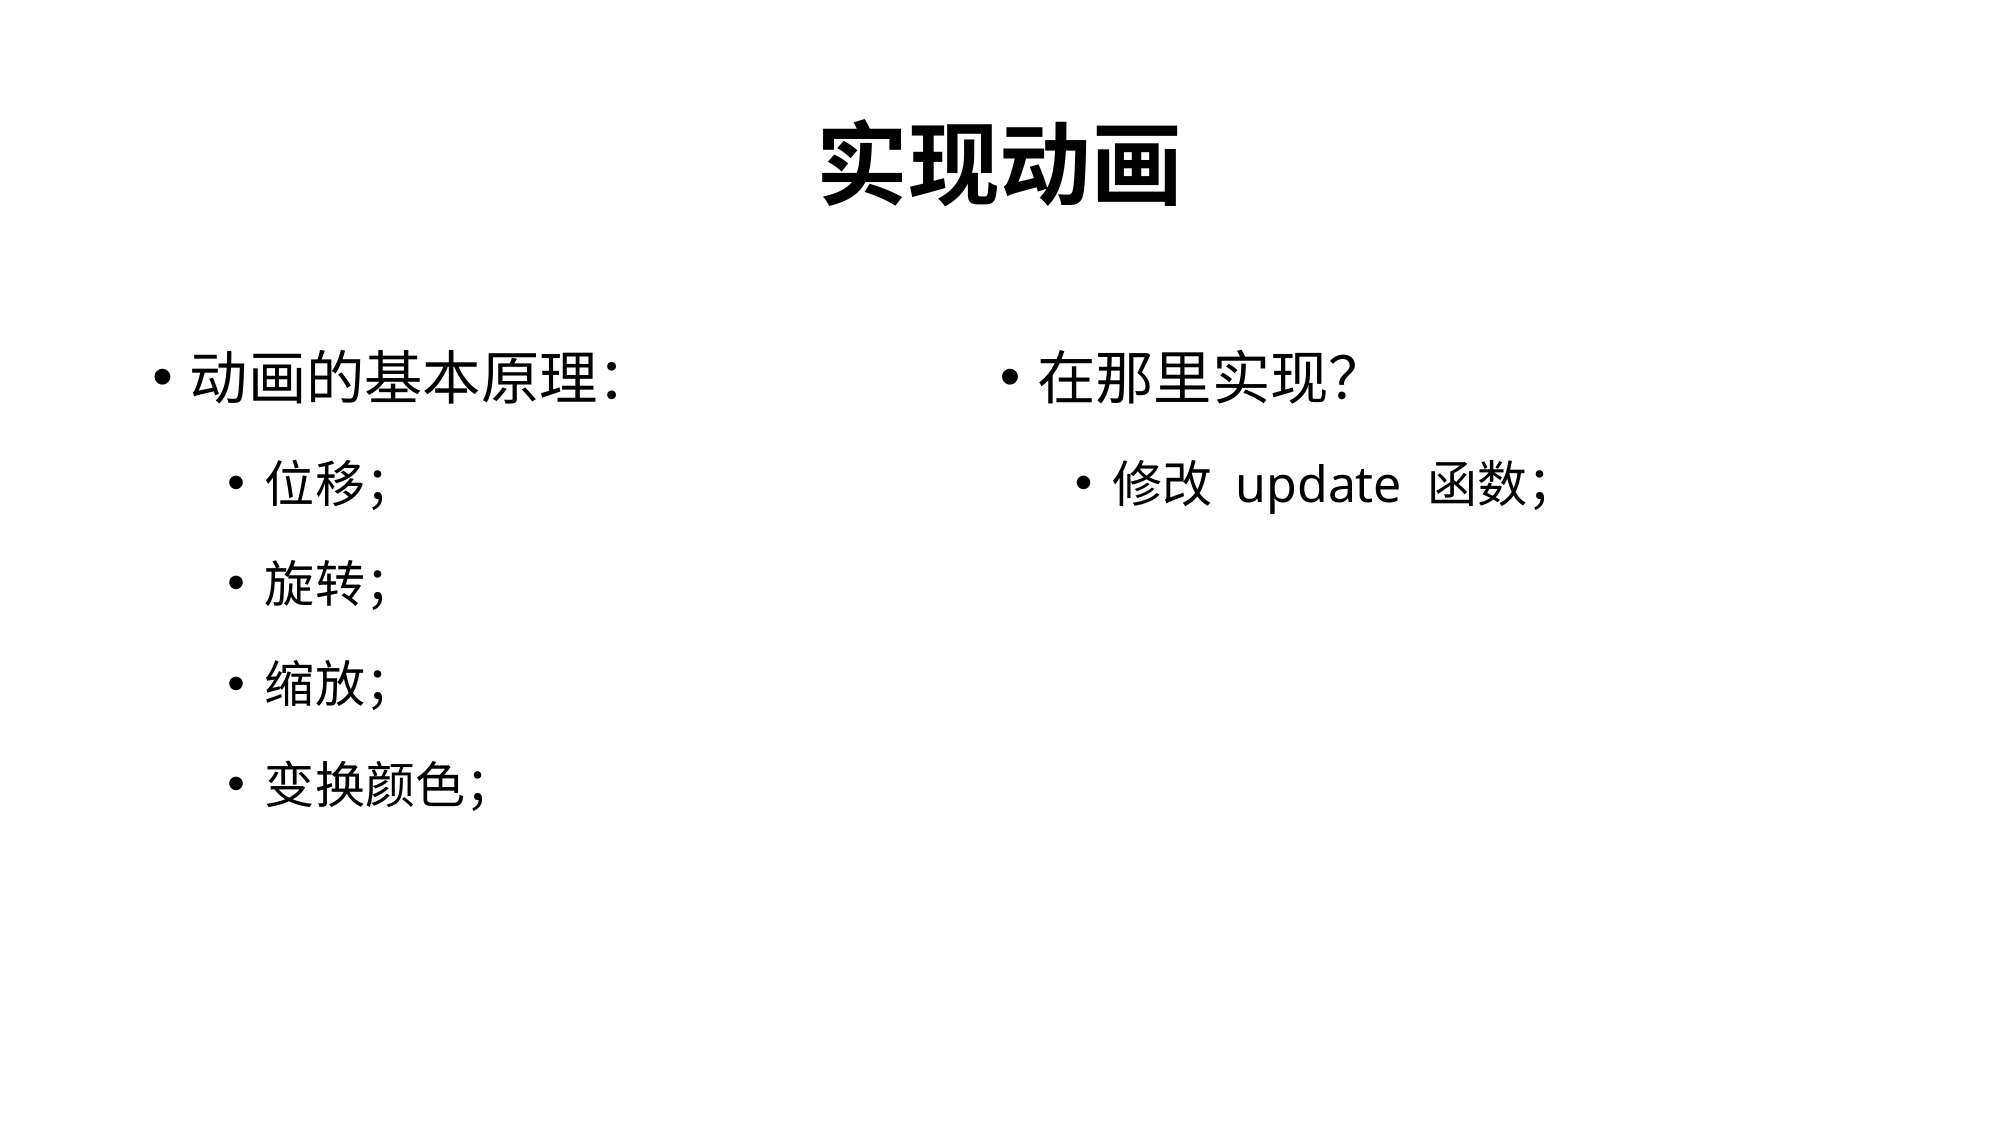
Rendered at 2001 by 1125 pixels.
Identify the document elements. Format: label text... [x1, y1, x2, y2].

list 动画的基本原理： 位移； 旋转； 缩放； 变换颜色； 在那里实现？ 修改 update 函数； [137, 299, 1863, 1014]
title 实现动画 [137, 59, 1863, 278]
